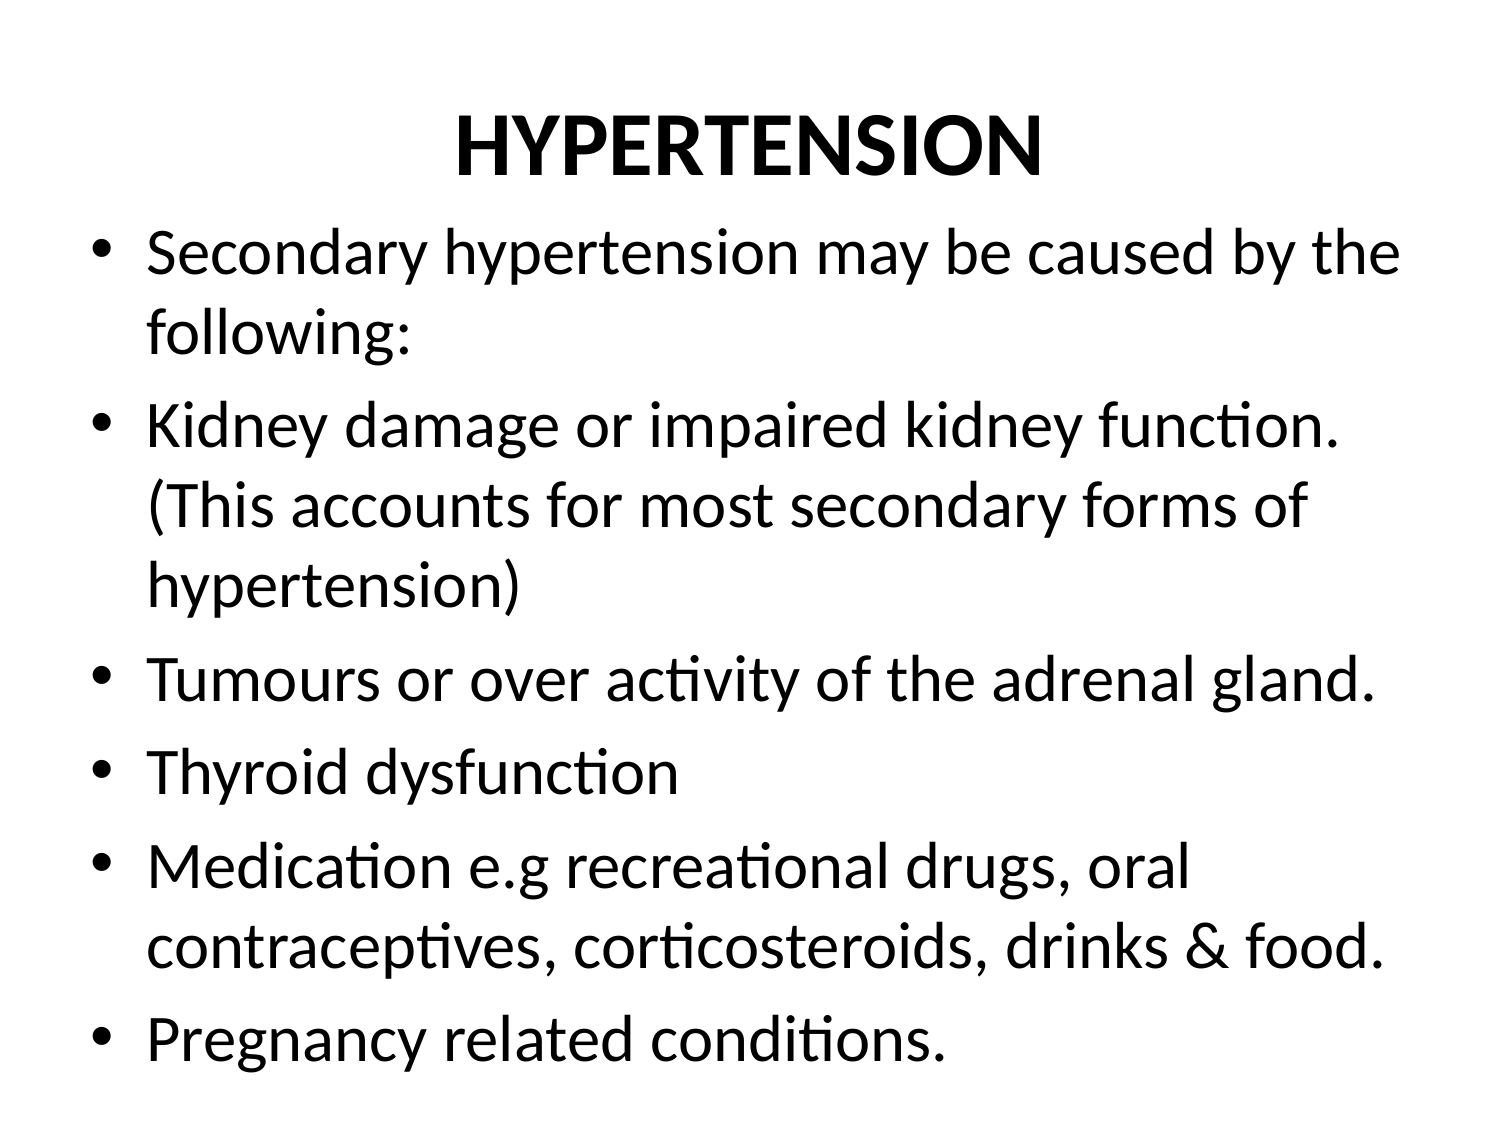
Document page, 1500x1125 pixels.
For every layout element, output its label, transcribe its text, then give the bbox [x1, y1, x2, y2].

title HYPERTENSION [75, 45, 1425, 200]
list Secondary hypertension may be caused by the following: Kidney damage or impaired kidney function. (This accounts for most secondary forms of hypertension) Tumours or over activity of the adrenal gland. Thyroid dysfunction Medication e.g recreational drugs, oral contraceptives, corticosteroids, drinks & food. Pregnancy related conditions. [75, 200, 1425, 1088]
